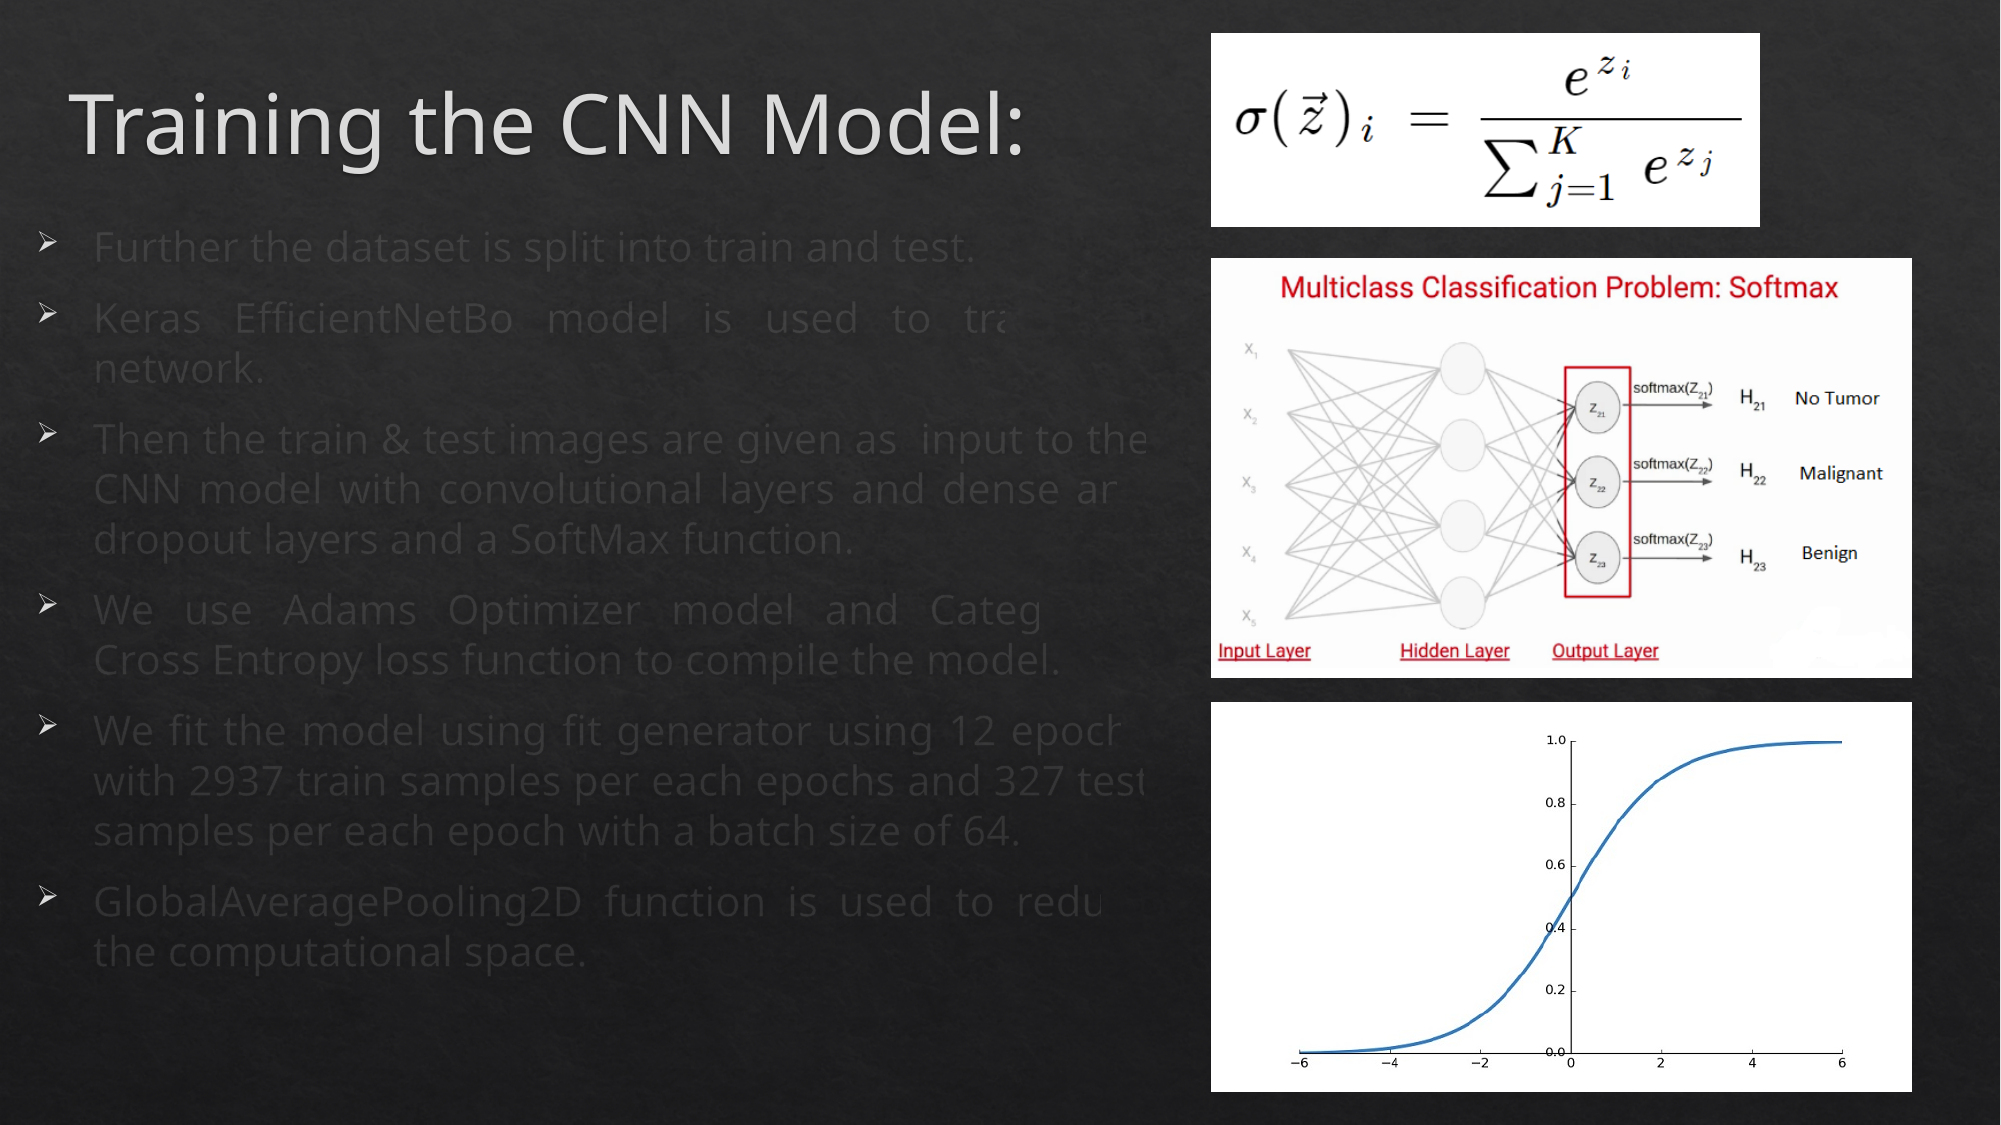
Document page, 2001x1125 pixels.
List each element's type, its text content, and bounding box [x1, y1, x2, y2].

picture [1210, 701, 1912, 1092]
list Further the dataset is split into train and test. Keras EfficientNetBo model is used to train the network. Then the train & test images are given as input to the CNN model with convolutional layers and dense and dropout layers and a SoftMax function. We use Adams Optimizer model and Categorical Cross Entropy loss function to compile the model. We fit the model using fit generator using 12 epochs with 2937 train samples per each epochs and 327 test samples per each epoch with a batch size of 64. GlobalAveragePooling2D function is used to reduce the computational space. [21, 212, 1167, 1055]
title Training the CNN Model: [42, 56, 1054, 179]
picture [1210, 258, 1912, 678]
picture [1210, 33, 1761, 227]
